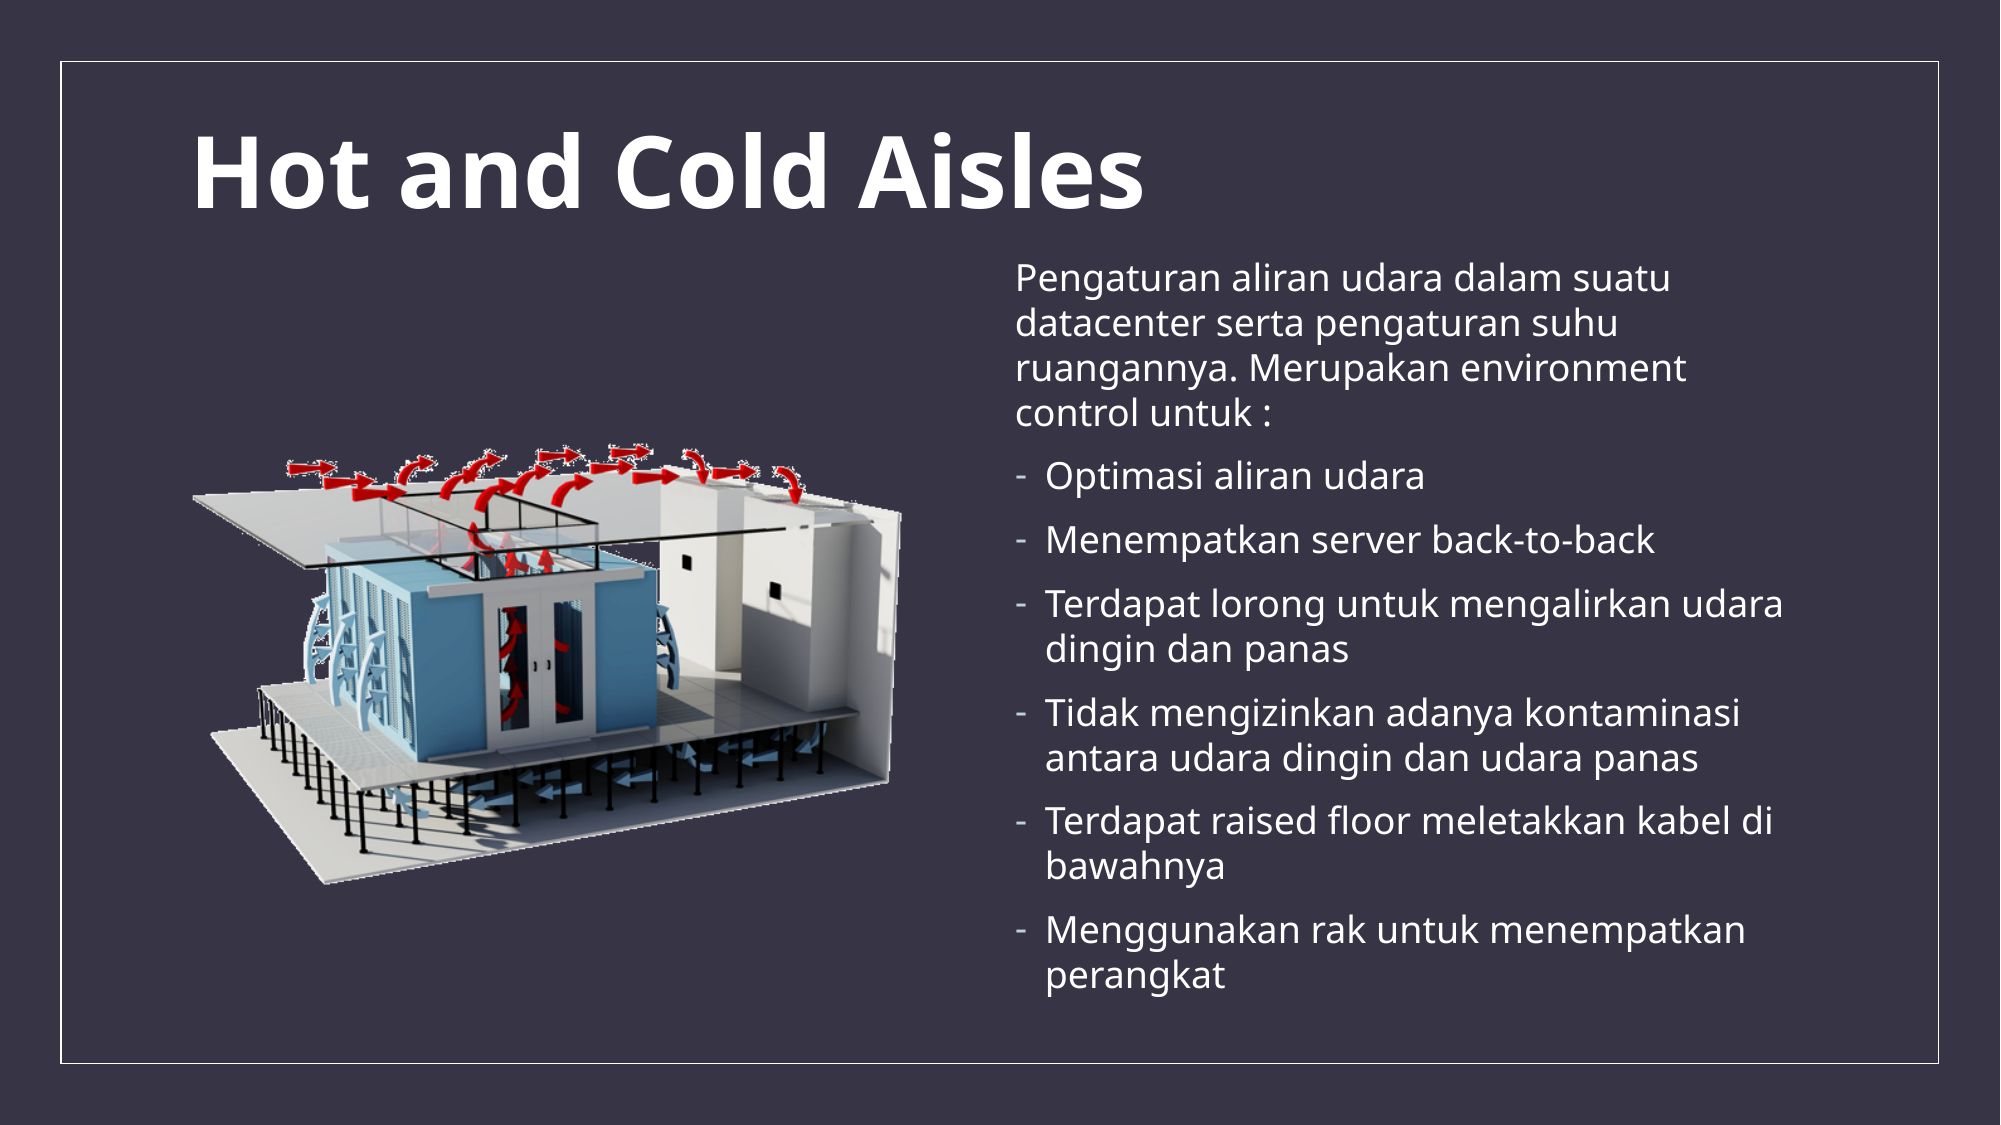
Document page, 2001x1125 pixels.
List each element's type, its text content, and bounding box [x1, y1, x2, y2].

title Hot and Cold Aisles [174, 105, 1825, 247]
picture [174, 421, 918, 901]
list Pengaturan aliran udara dalam suatu datacenter serta pengaturan suhu ruangannya. Merupakan environment control untuk : Optimasi aliran udara Menempatkan server back-to-back Terdapat lorong untuk mengalirkan udara dingin dan panas Tidak mengizinkan adanya kontaminasi antara udara dingin dan udara panas Terdapat raised floor meletakkan kabel di bawahnya Menggunakan rak untuk menempatkan perangkat [999, 246, 1825, 1020]
